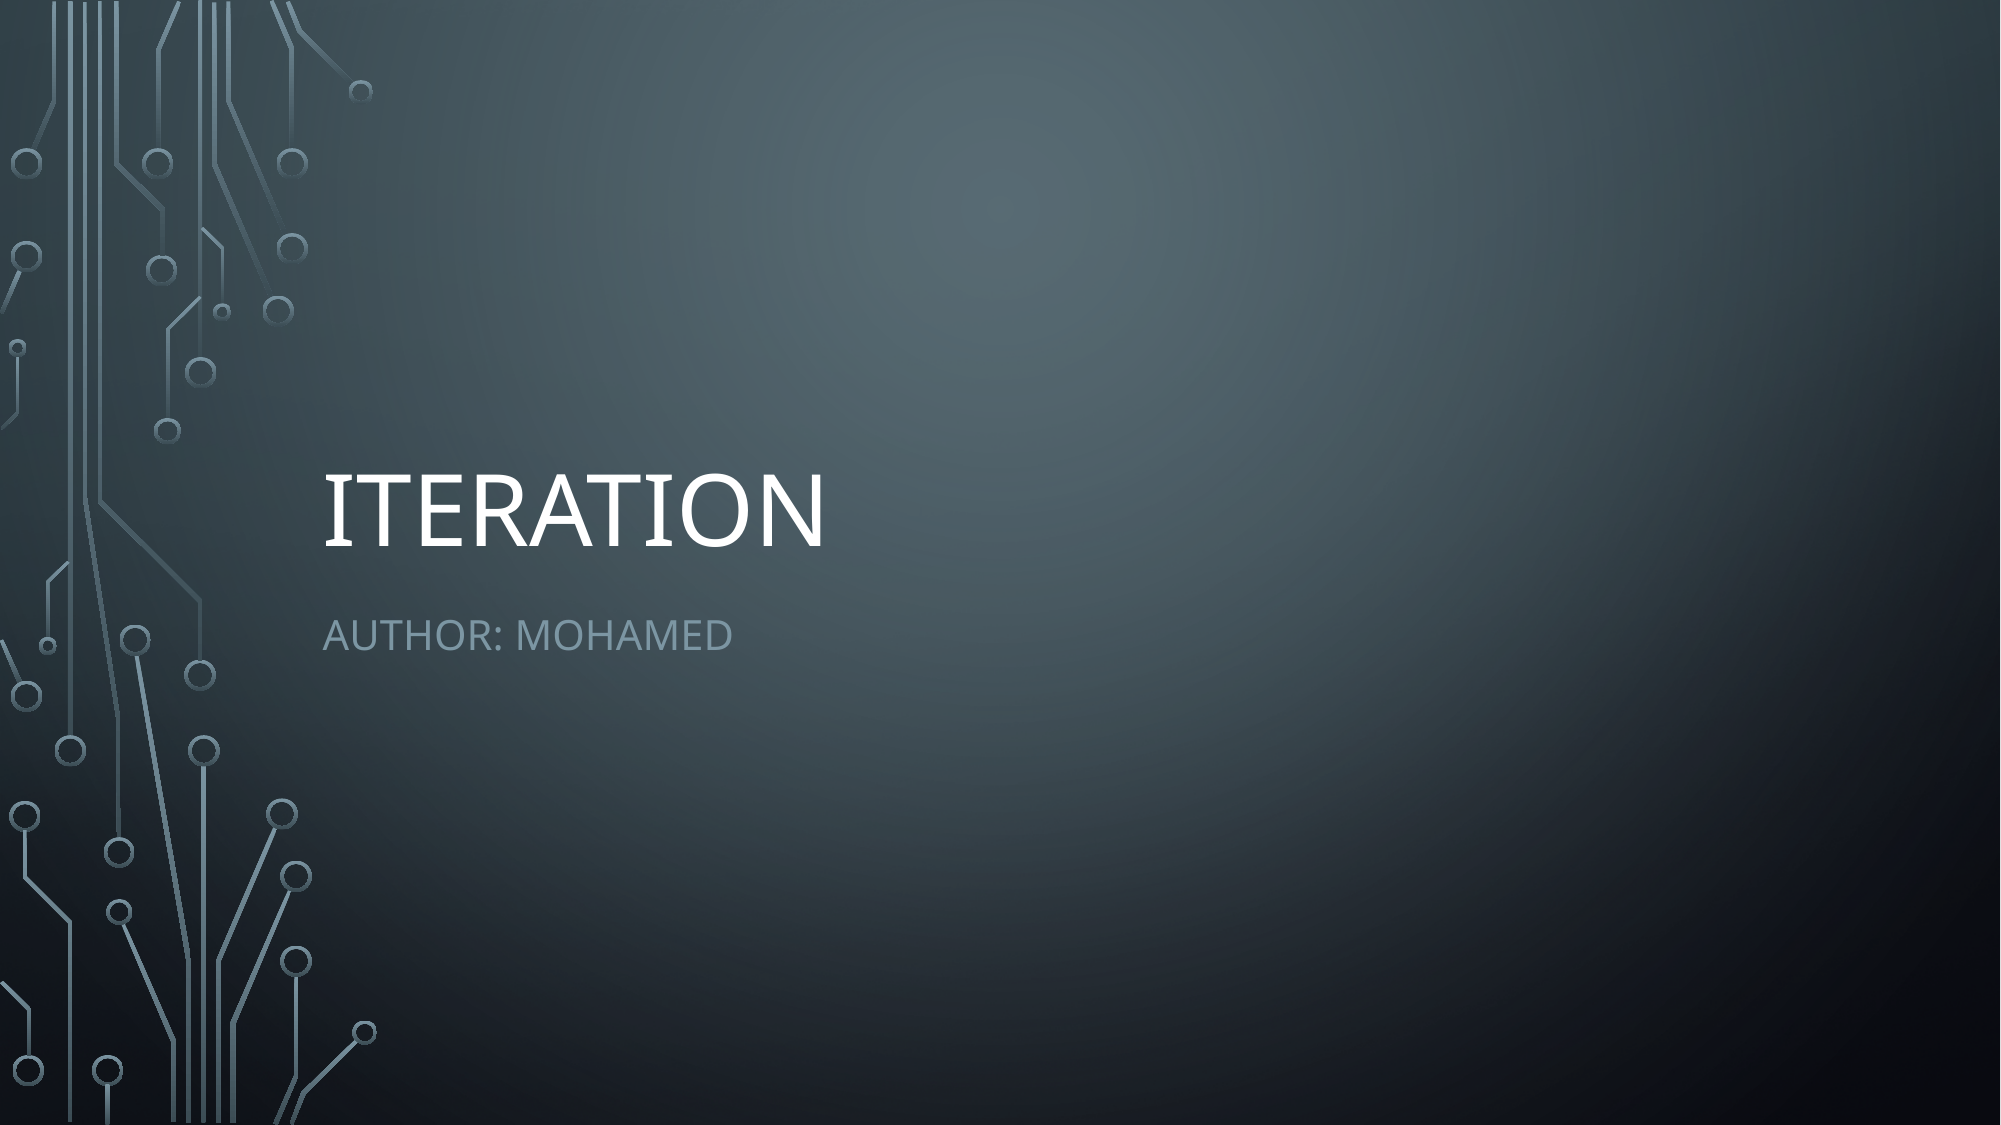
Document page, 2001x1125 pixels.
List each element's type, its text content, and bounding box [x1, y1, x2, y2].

title Iteration [307, 184, 1750, 576]
subtitle Author: Mohamed [307, 590, 1750, 863]
